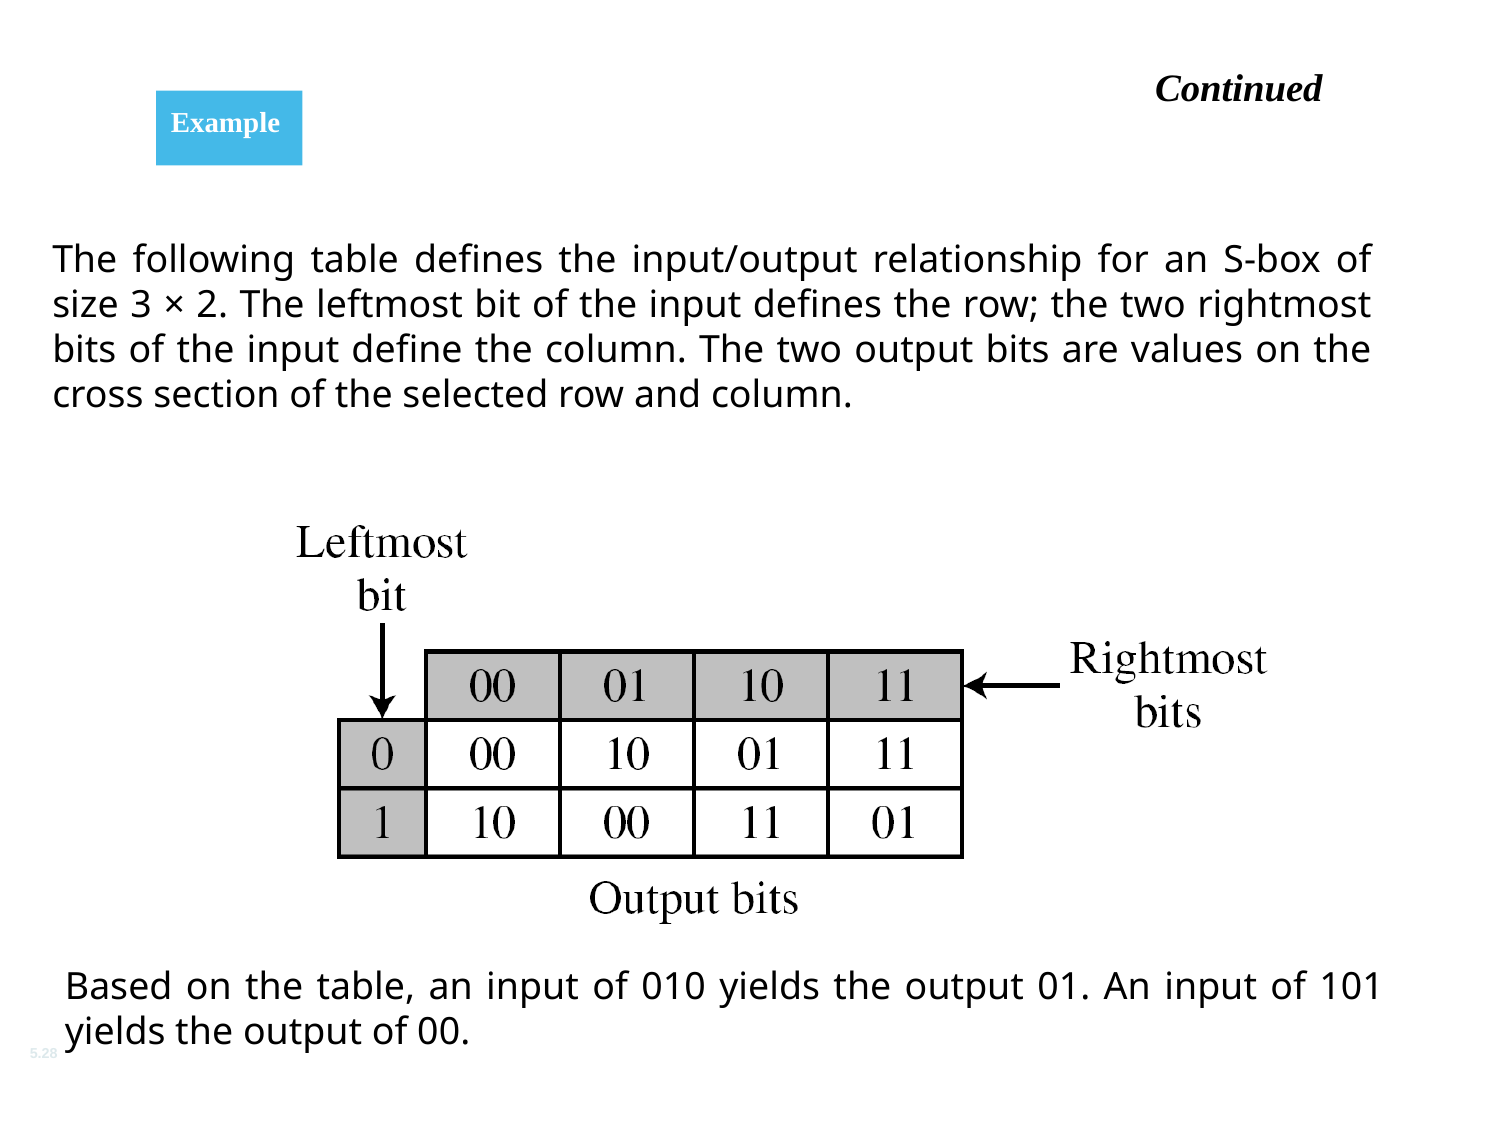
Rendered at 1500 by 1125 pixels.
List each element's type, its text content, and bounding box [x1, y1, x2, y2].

text_box The following table defines the input/output relationship for an S-box of size 3 × 2. The leftmost bit of the input defines the row; the two rightmost bits of the input define the column. The two output bits are values on the cross section of the selected row and column. [37, 227, 1388, 423]
picture [286, 513, 1276, 926]
text_box Based on the table, an input of 010 yields the output 01. An input of 101 yields the output of 00. [49, 955, 1400, 1060]
text_box Example [156, 90, 303, 166]
text_box Continued [1140, 47, 1338, 143]
slide_number 5.28 [0, 1025, 88, 1088]
